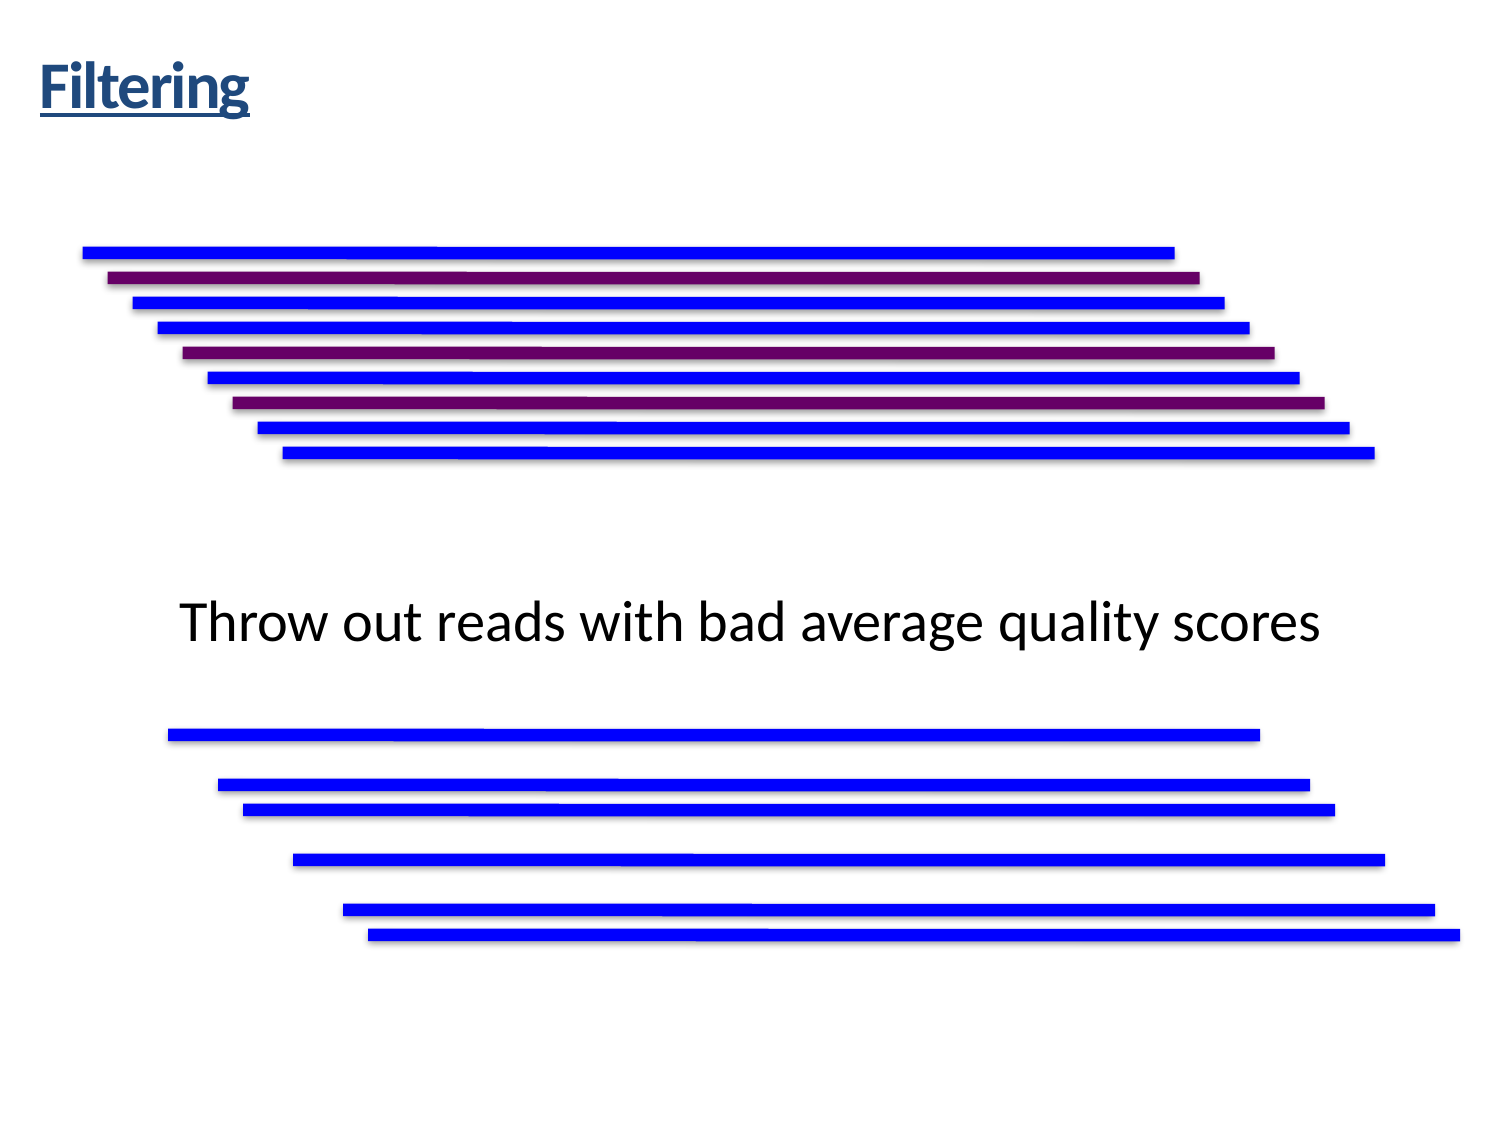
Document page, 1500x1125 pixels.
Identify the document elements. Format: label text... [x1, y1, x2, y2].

text_box Throw out reads with bad average quality scores [164, 575, 1337, 661]
text_box Filtering [24, 34, 1111, 124]
